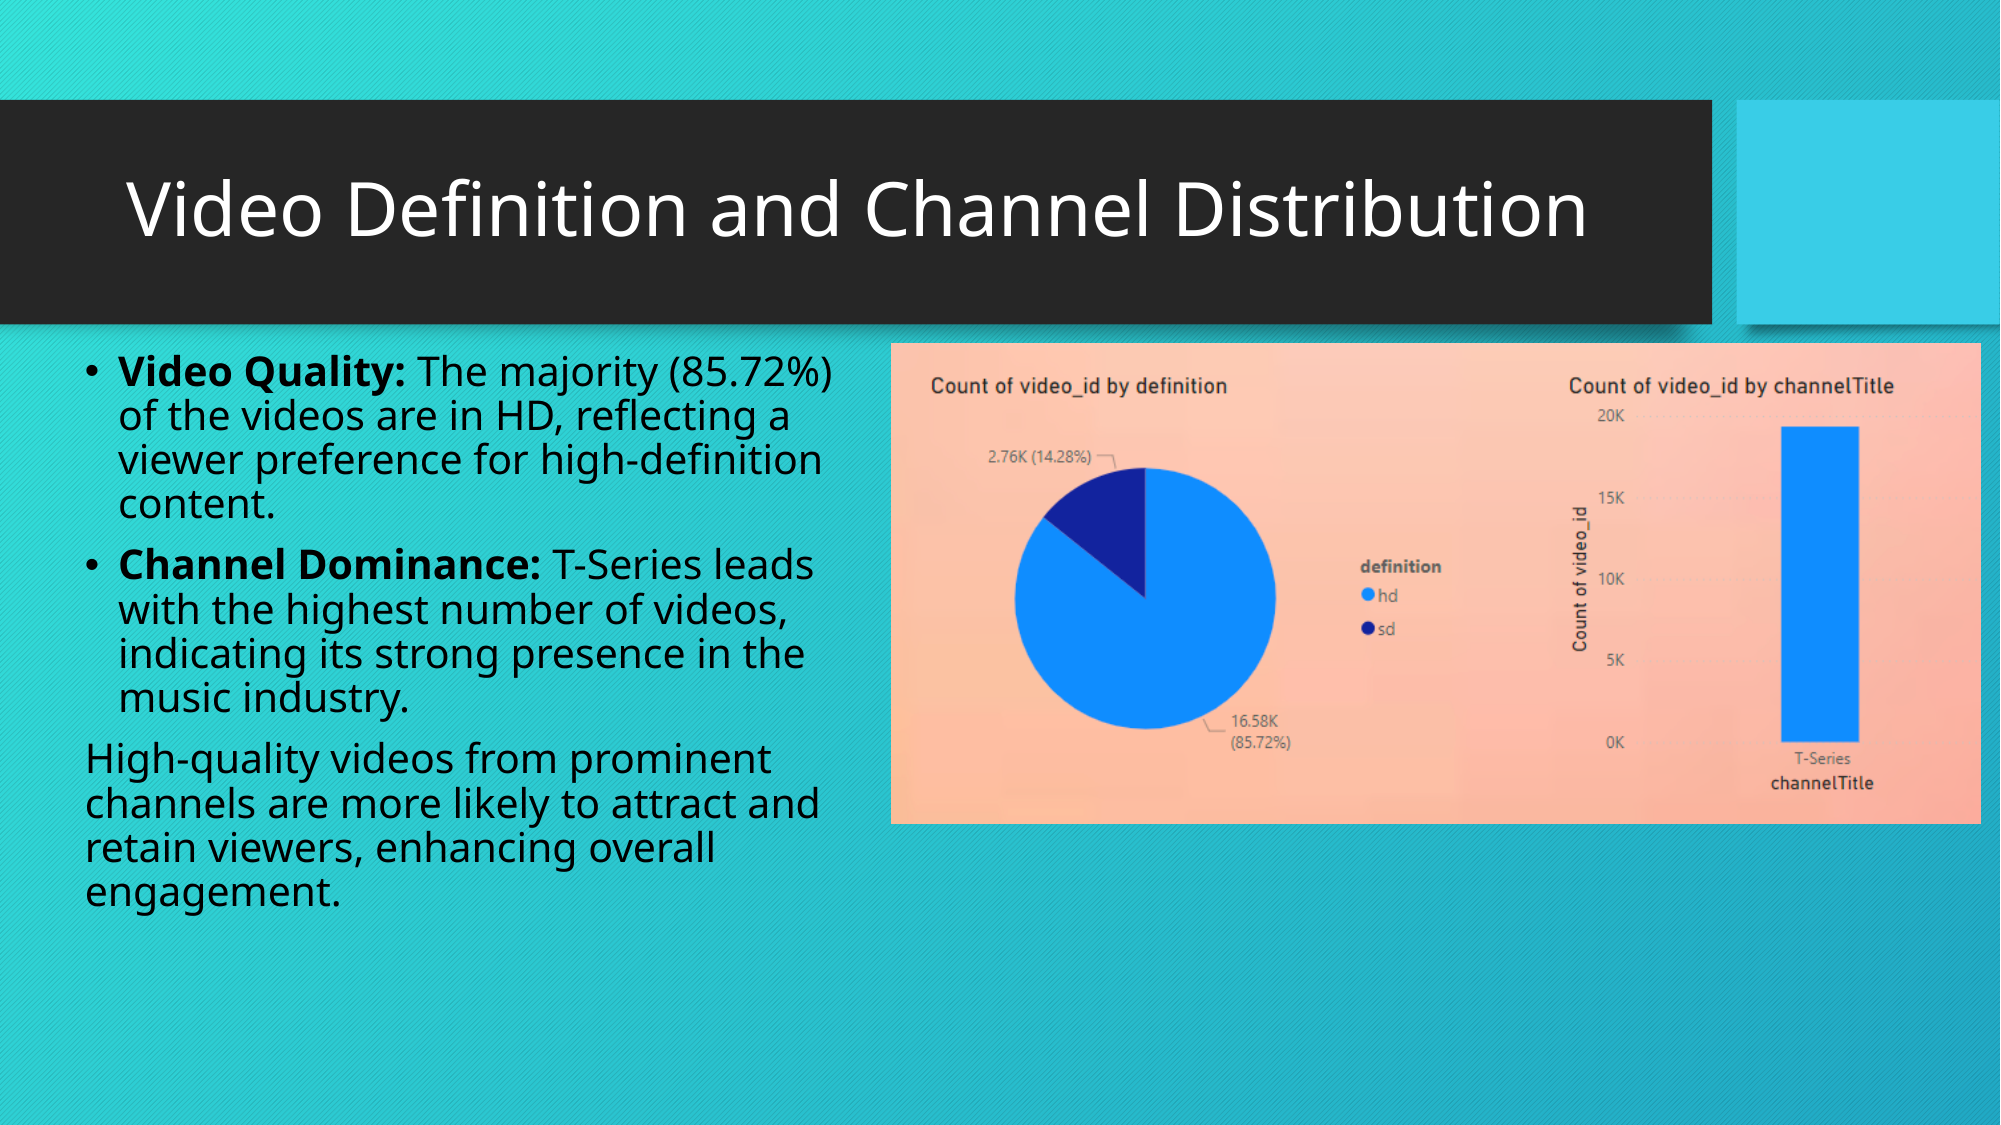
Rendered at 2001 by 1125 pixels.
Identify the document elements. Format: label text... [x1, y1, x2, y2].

title Video Definition and Channel Distribution [111, 123, 1689, 301]
list Video Quality: The majority (85.72%) of the videos are in HD, reflecting a viewer preference for high-definition content. Channel Dominance: T-Series leads with the highest number of videos, indicating its strong presence in the music industry. High-quality videos from prominent channels are more likely to attract and retain viewers, enhancing overall engagement. [69, 343, 869, 934]
picture [0, 325, 2000, 825]
